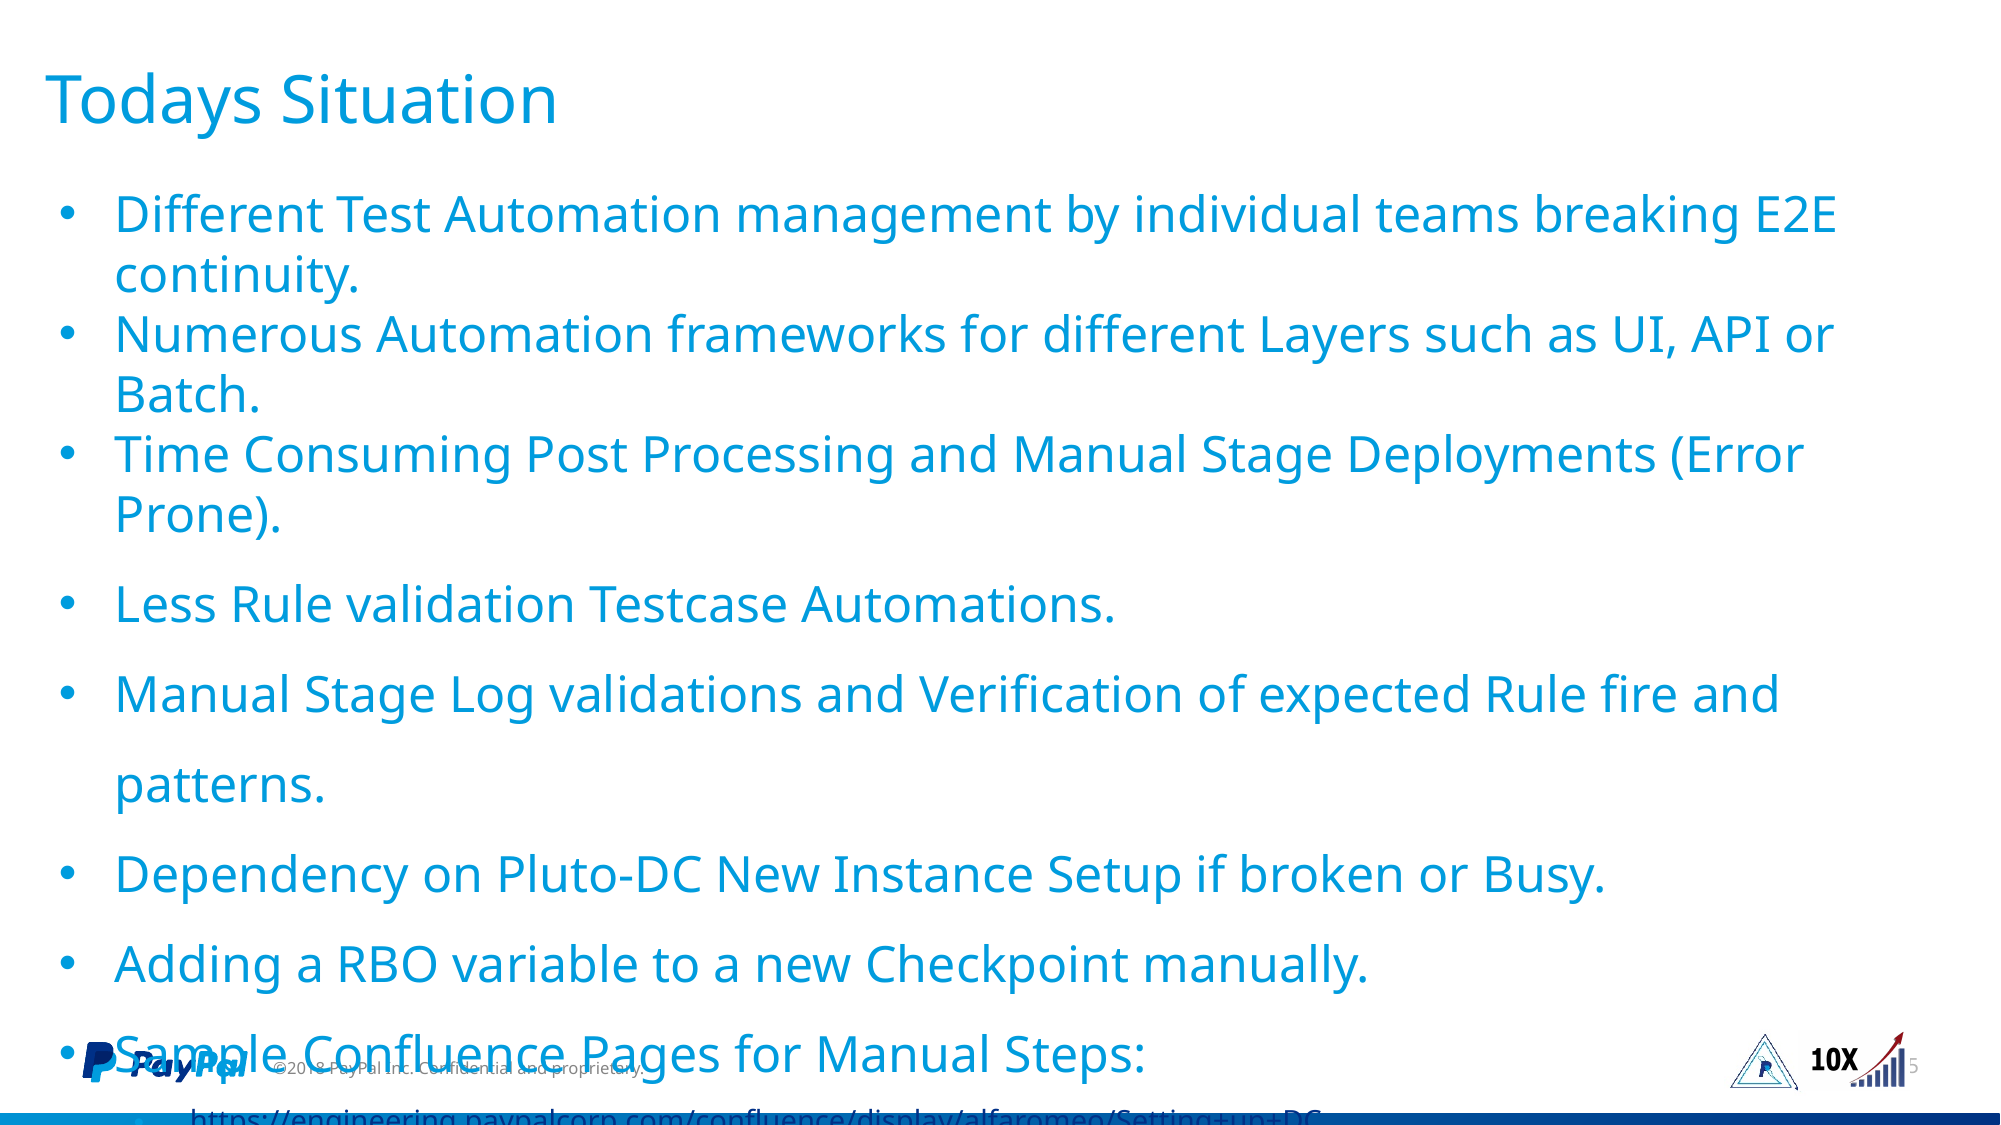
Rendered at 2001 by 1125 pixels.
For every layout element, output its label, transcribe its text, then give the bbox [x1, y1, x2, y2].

title Todays Situation [45, 45, 1881, 138]
picture [1724, 1029, 1910, 1096]
text_box Different Test Automation management by individual teams breaking E2E continuity. Numerous Automation frameworks for different Layers such as UI, API or Batch. Time Consuming Post Processing and Manual Stage Deployments (Error Prone). Less Rule validation Testcase Automations. Manual Stage Log validations and Verification of expected Rule fire and patterns. Dependency on Pluto-DC New Instance Setup if broken or Busy. Adding a RBO variable to a new Checkpoint manually. Sample Confluence Pages for Manual Steps: https://engineering.paypalcorp.com/confluence/display/alfaromeo/Setting+up+DC https://engineering.paypalcorp.com/confluence/display/alfaromeo/Inserting+dynamic+domains+in+DC+-+Steps https://engineering.paypalcorp.com/confluence/display/~asarvade/RRDS_File+based+Rule+deployment [58, 182, 1942, 1125]
